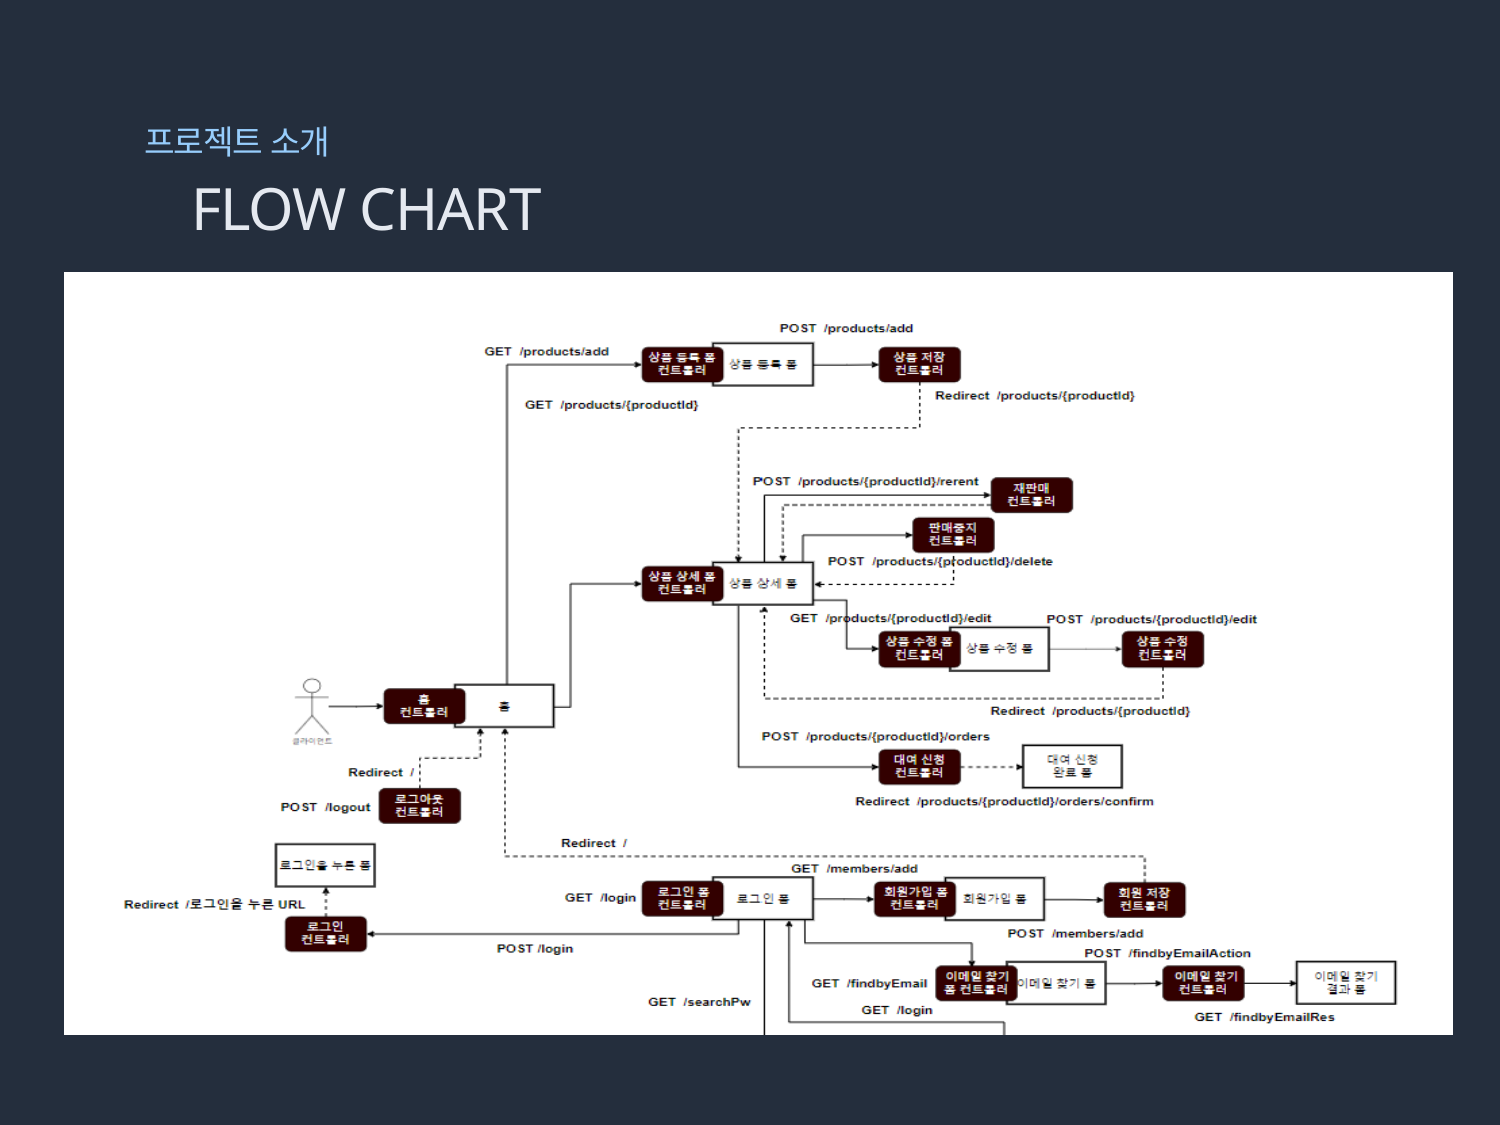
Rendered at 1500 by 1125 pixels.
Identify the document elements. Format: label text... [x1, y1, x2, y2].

picture [64, 271, 1453, 1036]
text_box 프로젝트 소개 [144, 120, 331, 161]
text_box FLOW CHART [191, 165, 542, 243]
